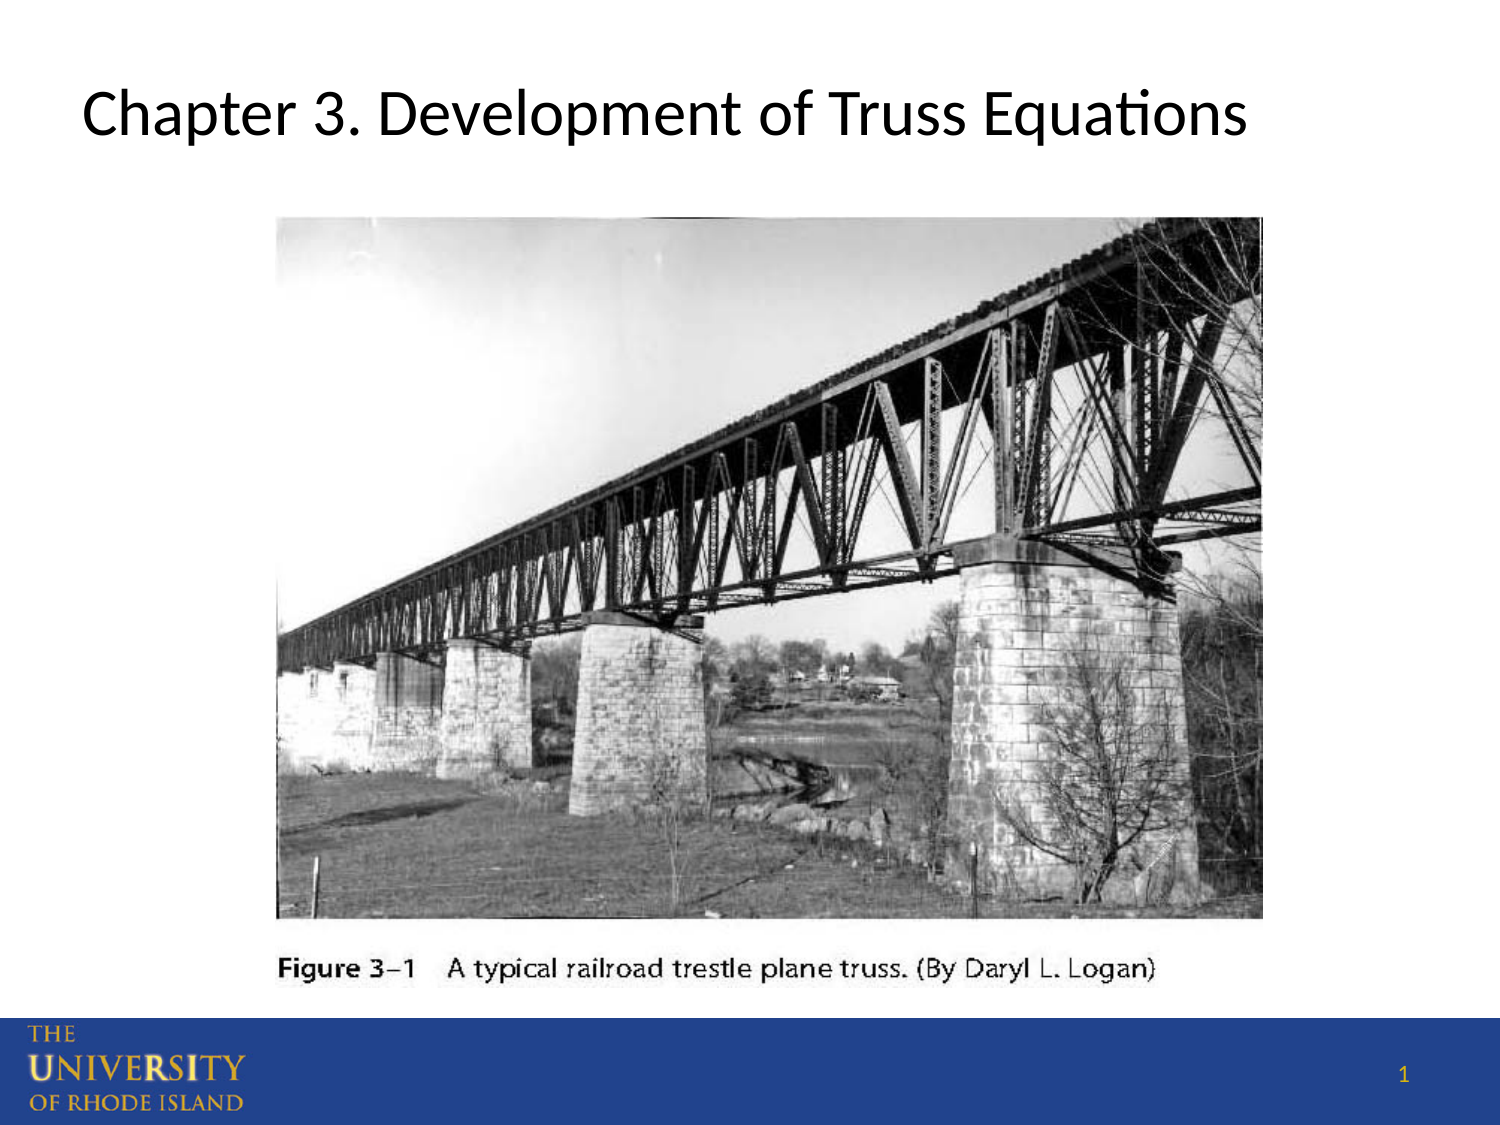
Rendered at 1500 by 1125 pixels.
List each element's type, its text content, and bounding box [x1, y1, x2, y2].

title Chapter 3. Development of Truss Equations [0, 45, 1350, 233]
picture [0, 1018, 1500, 1125]
picture [274, 216, 1263, 988]
